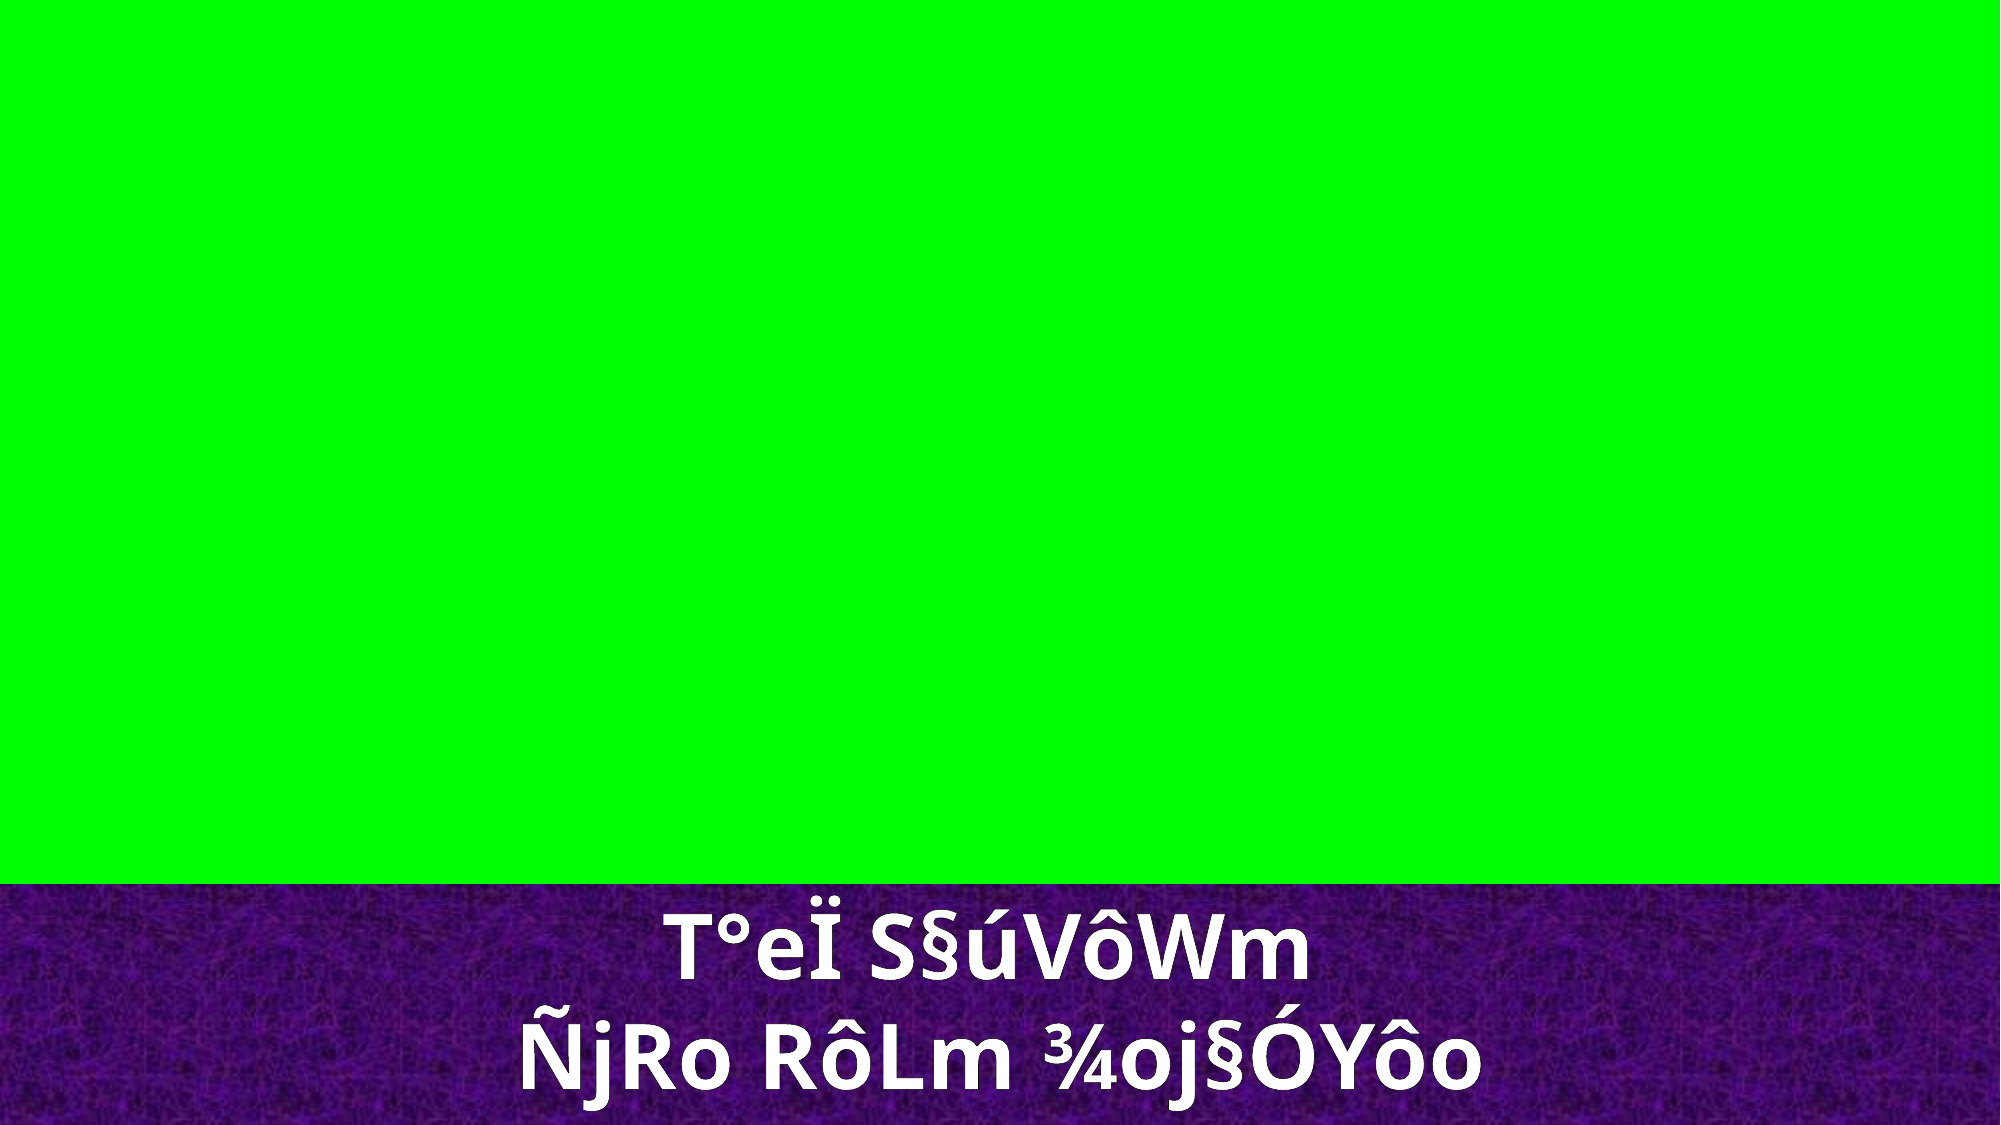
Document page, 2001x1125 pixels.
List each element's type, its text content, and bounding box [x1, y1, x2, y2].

text_box [0, 884, 2000, 1125]
text_box T°eÏ S§úVôWm ÑjRo RôLm ¾oj§ÓYôo [159, 880, 1841, 1115]
